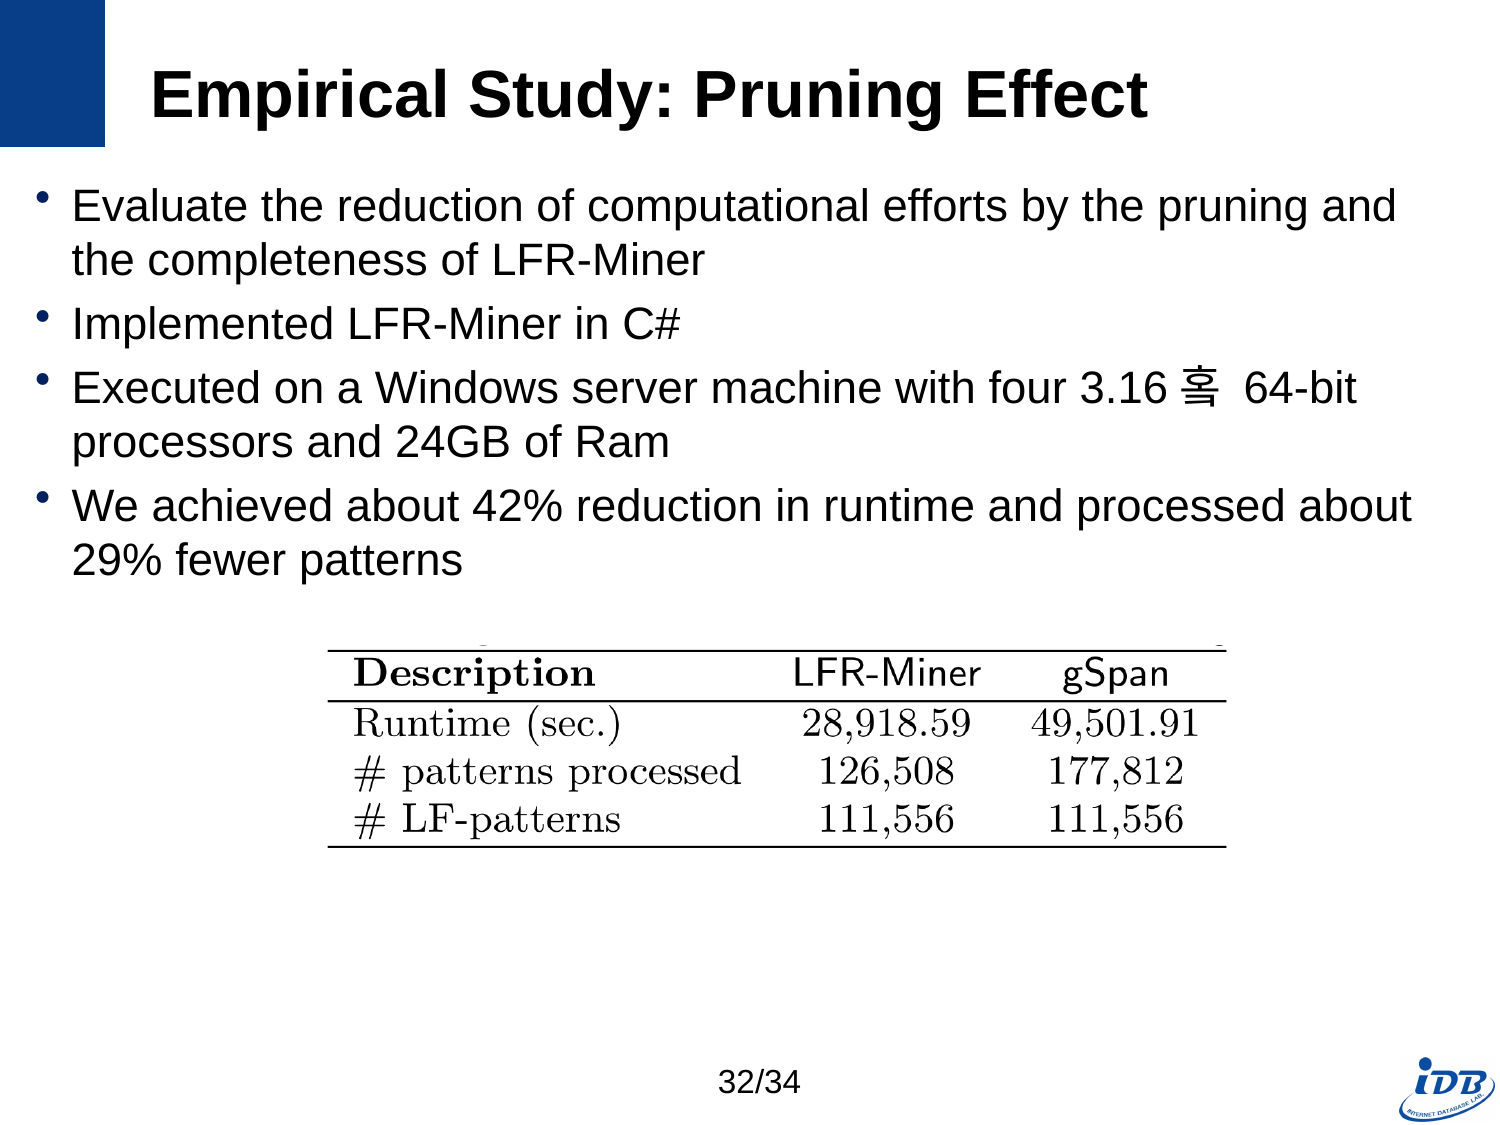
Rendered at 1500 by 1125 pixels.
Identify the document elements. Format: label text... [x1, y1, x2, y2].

list Evaluate the reduction of computational efforts by the pruning and the completeness of LFR-Miner Implemented LFR-Miner in C# Executed on a Windows server machine with four 3.16홐 64-bit processors and 24GB of Ram We achieved about 42% reduction in runtime and processed about 29% fewer patterns [34, 175, 1466, 587]
picture [0, 0, 105, 147]
title Empirical Study: Pruning Effect [135, 43, 1379, 140]
picture [1399, 1057, 1495, 1122]
slide_number 32/34 [703, 1058, 833, 1102]
picture [322, 644, 1229, 857]
